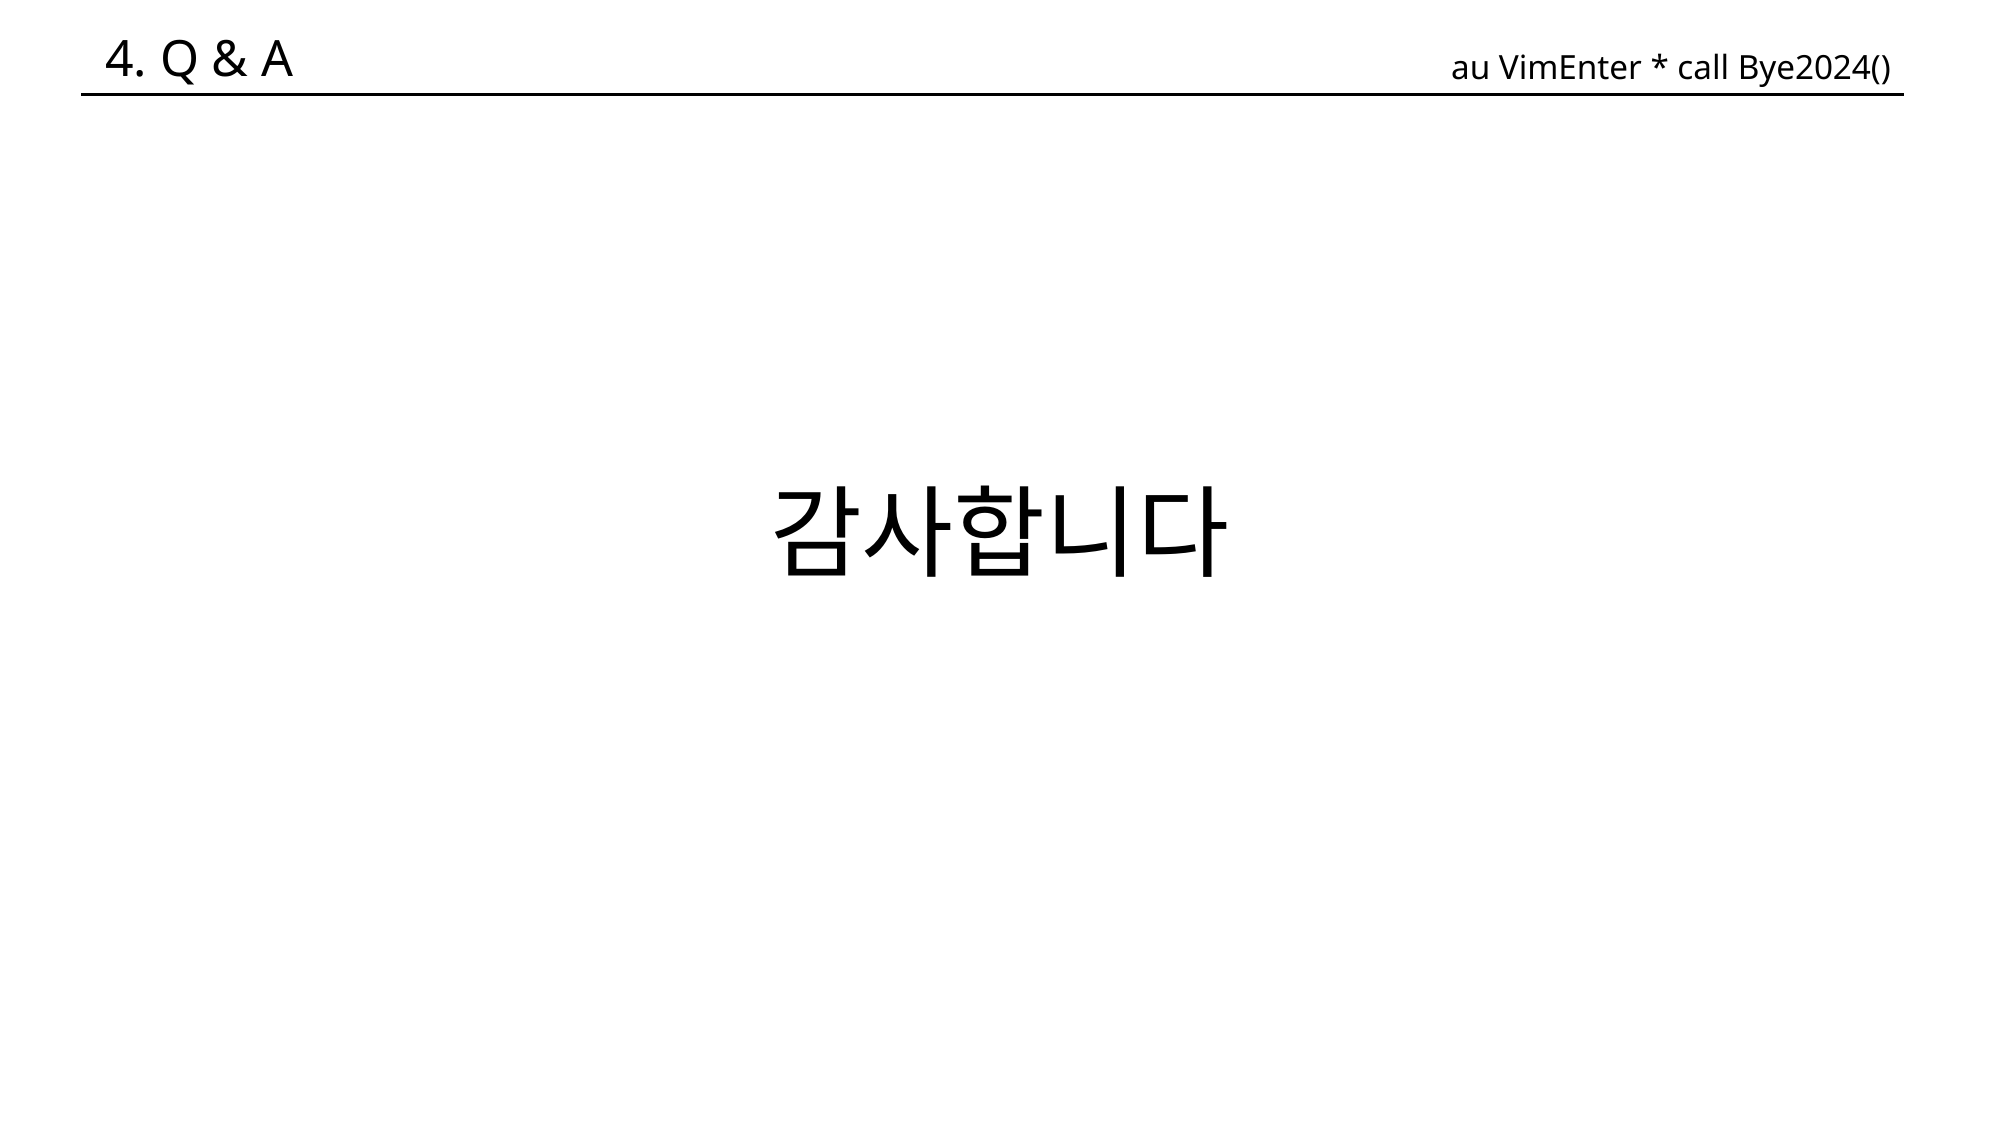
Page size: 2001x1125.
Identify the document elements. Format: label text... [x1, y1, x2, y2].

text_box 감사합니다 [755, 462, 1245, 597]
text_box au VimEnter * call Bye2024() [1436, 38, 1907, 94]
text_box 4. Q & A [90, 18, 309, 93]
